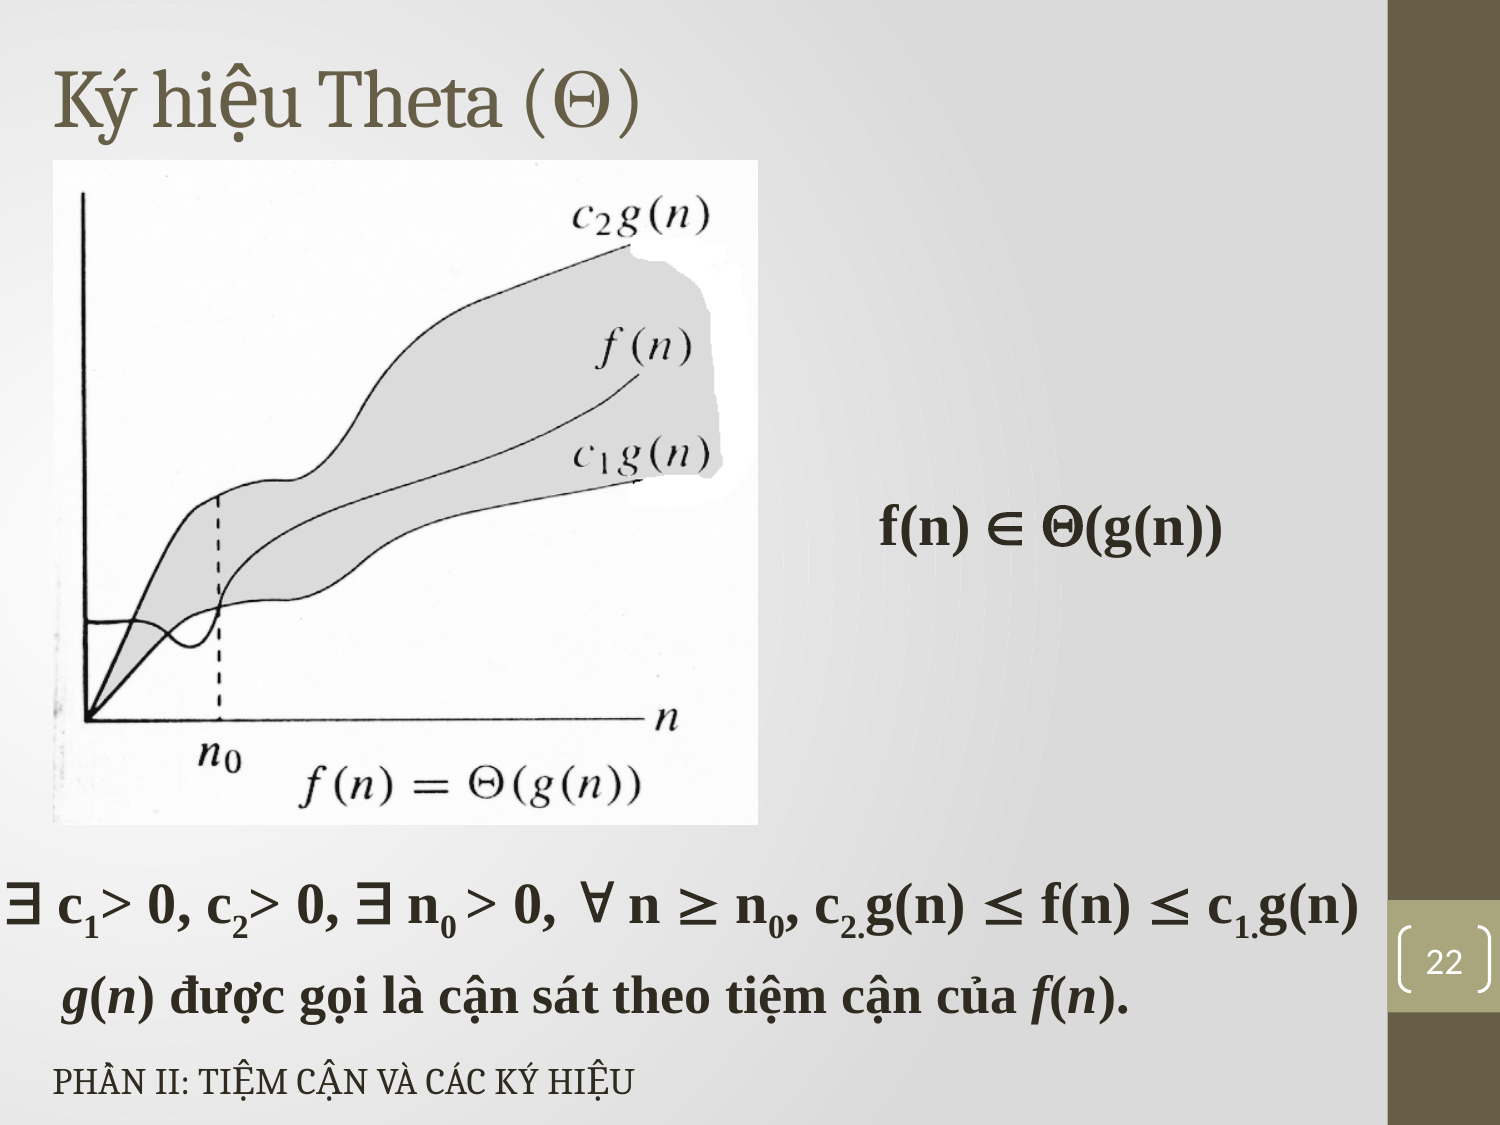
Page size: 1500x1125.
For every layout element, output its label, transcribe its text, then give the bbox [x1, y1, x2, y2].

picture [52, 160, 759, 826]
text_box PHẦN II: TIỆM CẬN VÀ CÁC KÝ HIỆU [37, 1049, 1338, 1125]
text_box f(n)  (g(n)) [820, 479, 1284, 565]
text_box  c1> 0, c2> 0,  n0 > 0,  n  n0, c2.g(n)  f(n)  c1.g(n) [0, 857, 1375, 953]
text_box g(n) được gọi là cận sát theo tiệm cận của f(n). [34, 953, 1145, 1032]
text_box Ký hiệu Theta () [37, 24, 963, 163]
slide_number 22 [1397, 925, 1492, 994]
